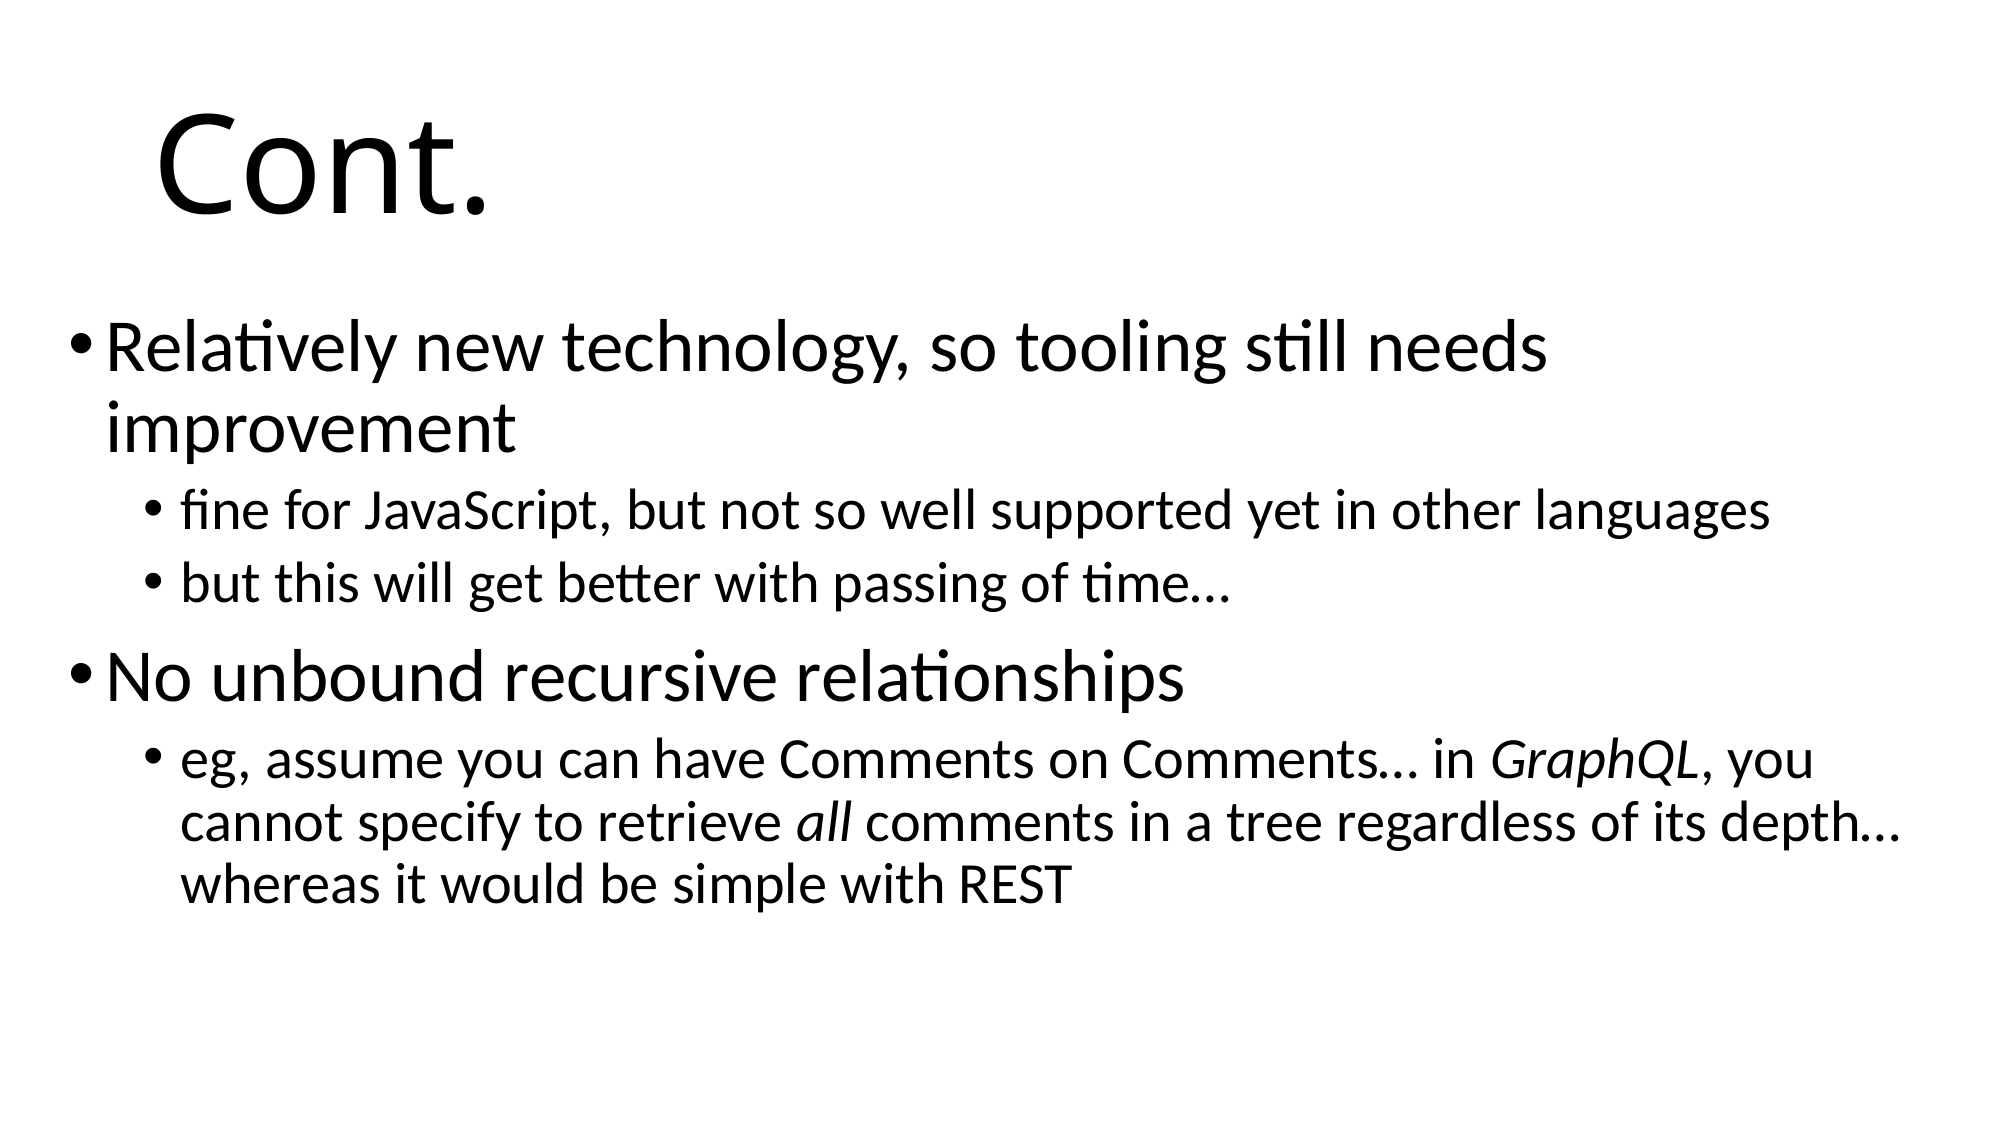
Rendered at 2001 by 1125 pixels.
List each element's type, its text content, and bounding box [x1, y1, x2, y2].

title Cont. [137, 59, 1863, 278]
list Relatively new technology, so tooling still needs improvement fine for JavaScript, but not so well supported yet in other languages but this will get better with passing of time… No unbound recursive relationships eg, assume you can have Comments on Comments… in GraphQL, you cannot specify to retrieve all comments in a tree regardless of its depth… whereas it would be simple with REST [53, 299, 1976, 1107]
